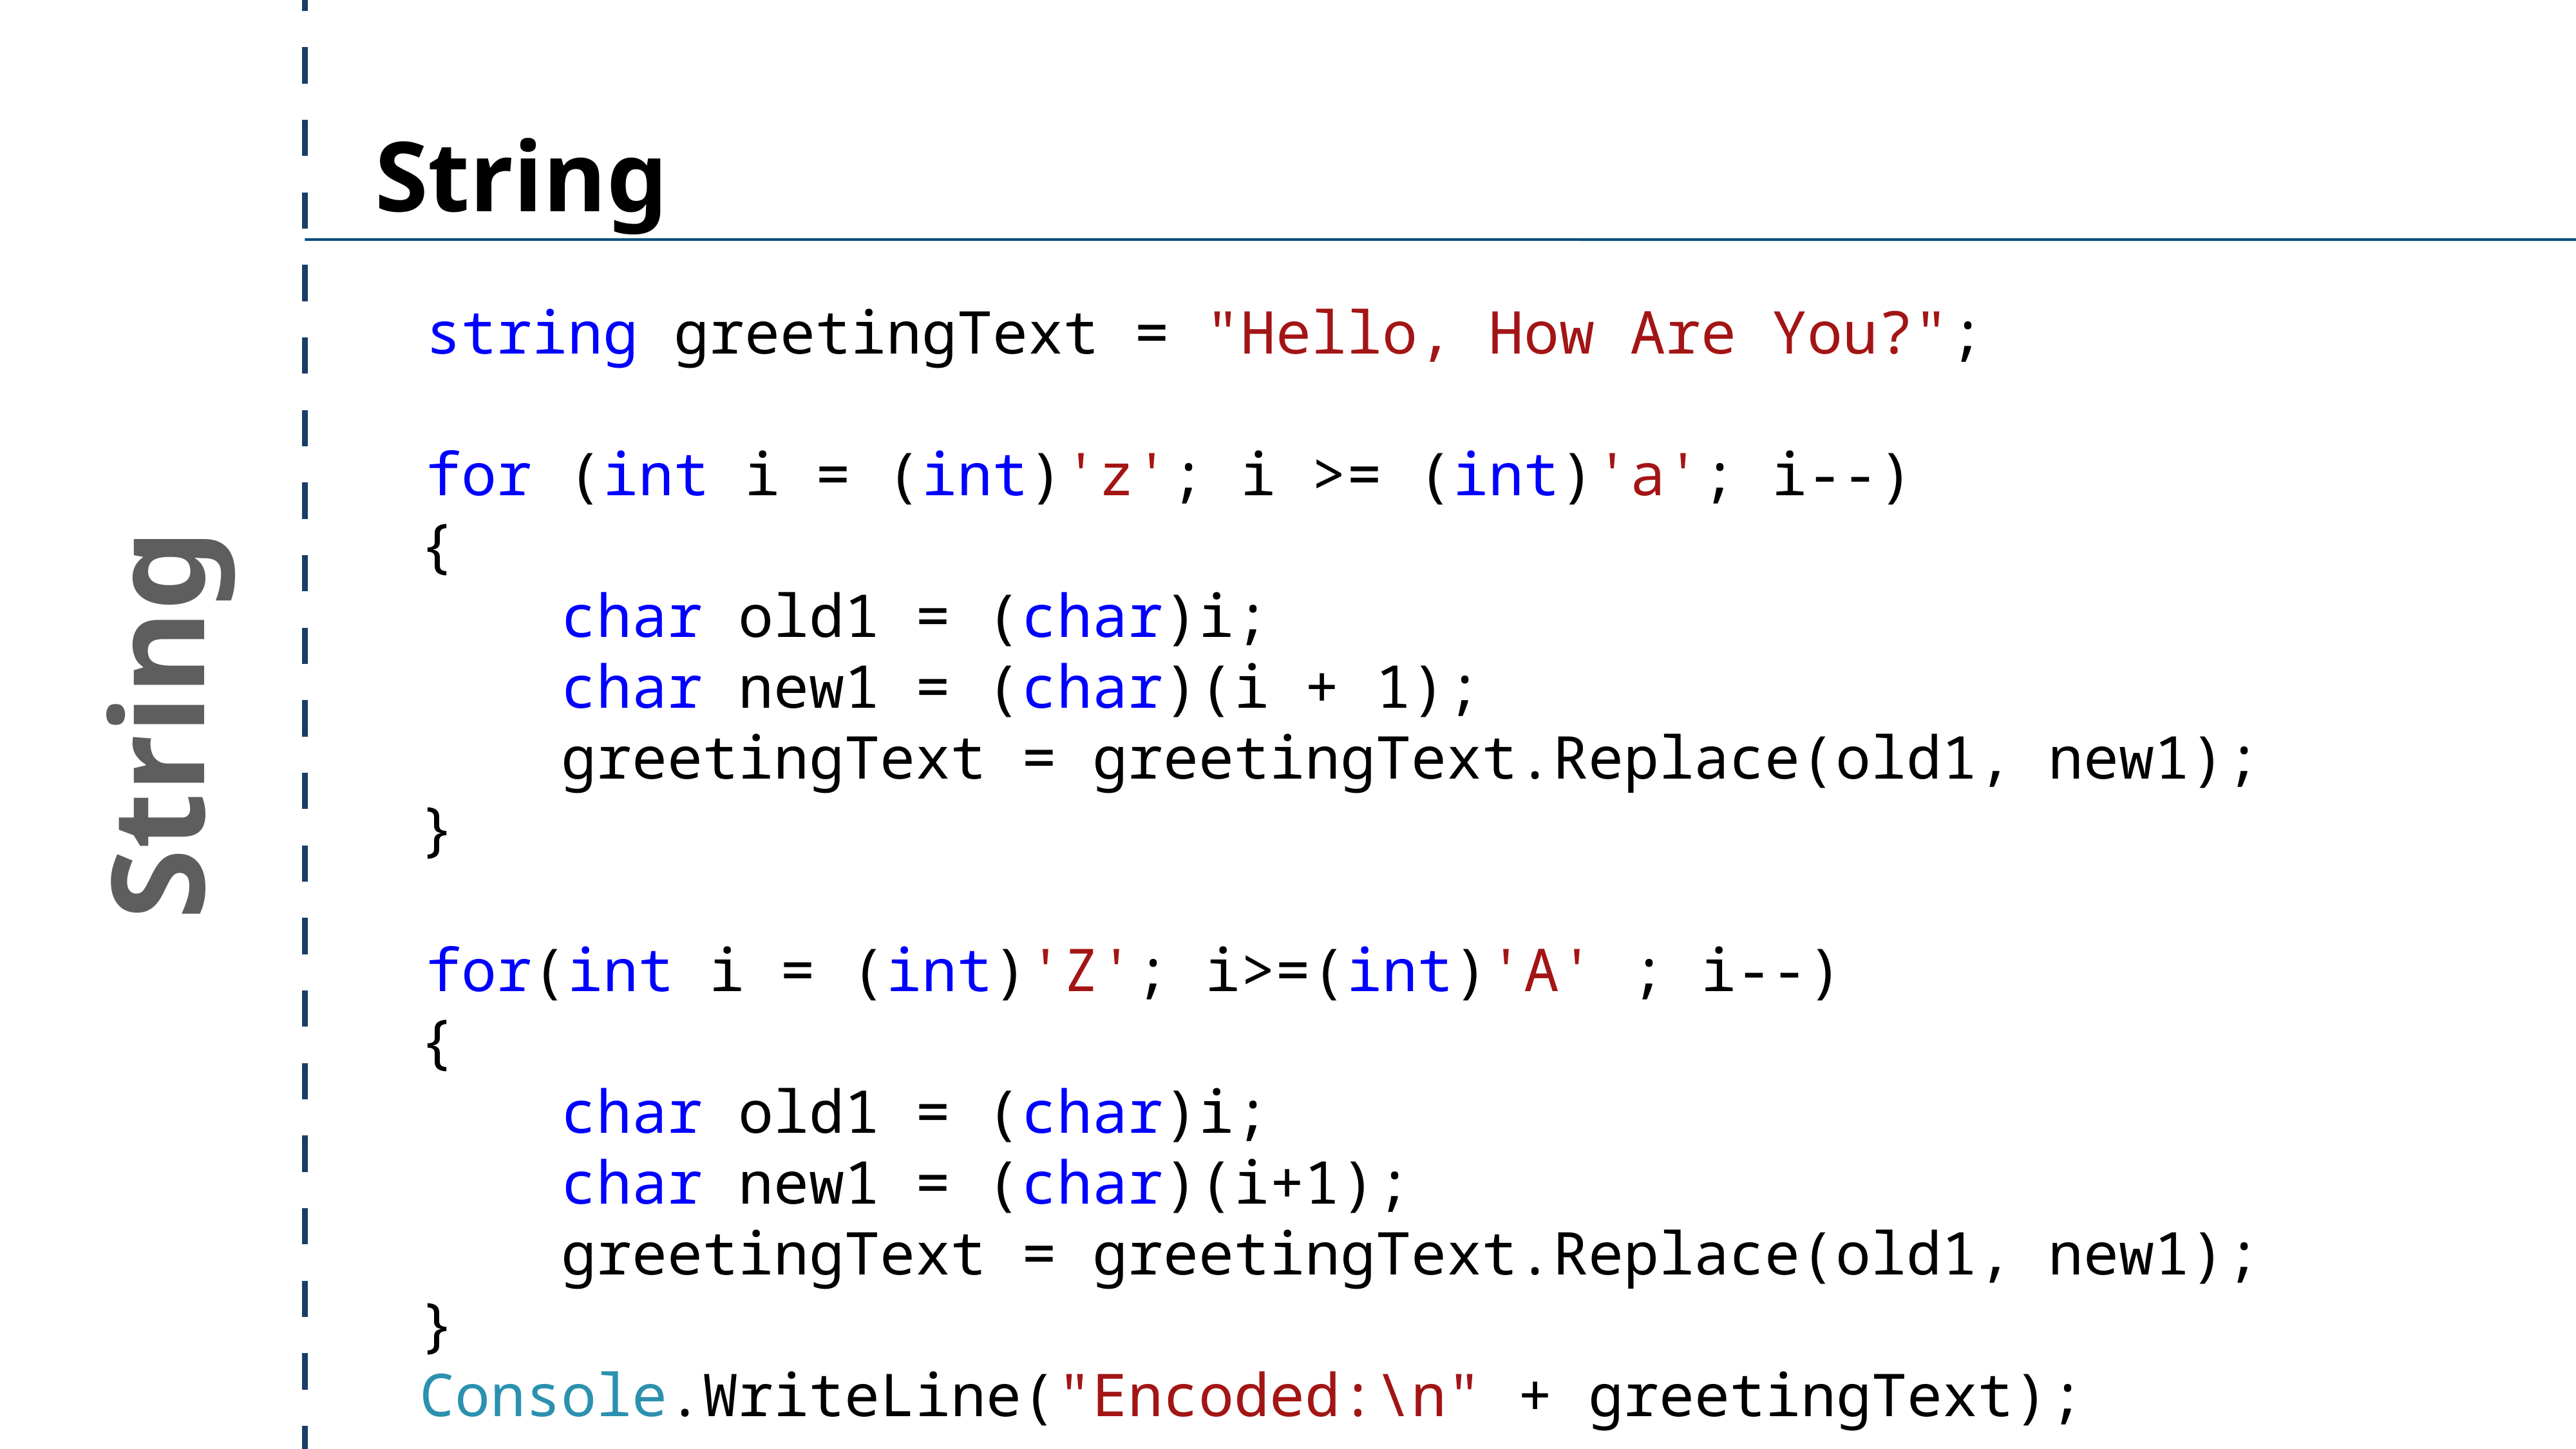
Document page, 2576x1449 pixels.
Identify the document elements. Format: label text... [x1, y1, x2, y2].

text_box String [68, 521, 126, 928]
text_box String [365, 109, 678, 236]
text_box string greetingText = "Hello, How Are You?"; for (int i = (int)'z'; i >= (int)'a'; i--) { char old1 = (char)i; char new1 = (char)(i + 1); greetingText = greetingText.Replace(old1, new1); } for(int i = (int)'Z'; i>=(int)'A' ; i--) { char old1 = (char)i; char new1 = (char)(i+1); greetingText = greetingText.Replace(old1, new1); } Console.WriteLine("Encoded:\n" + greetingText); [126, 290, 2332, 1433]
